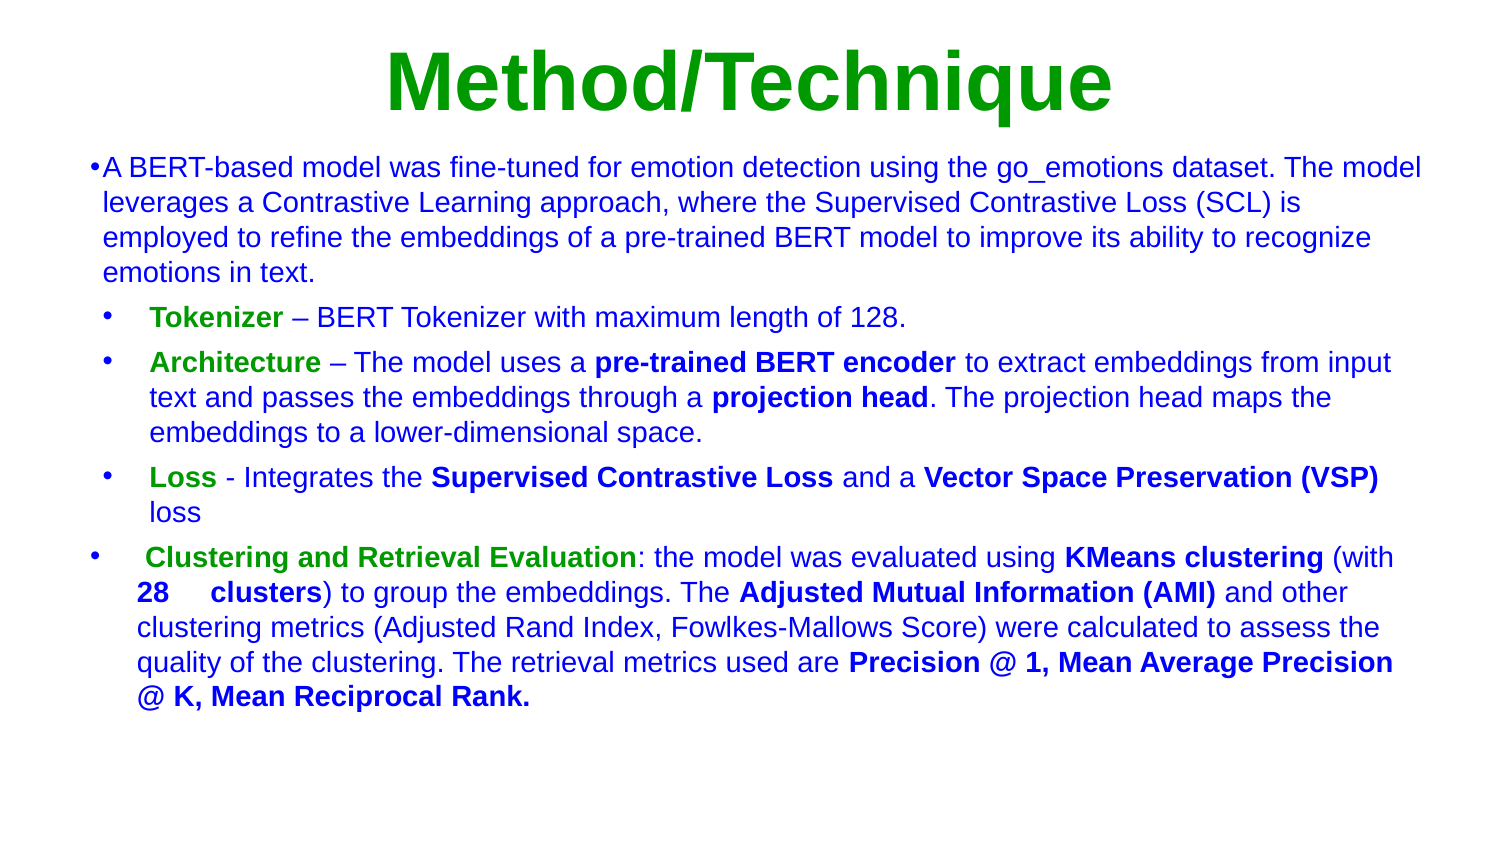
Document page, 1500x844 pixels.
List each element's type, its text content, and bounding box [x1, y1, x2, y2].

list A BERT-based model was fine-tuned for emotion detection using the go_emotions dataset. The model leverages a Contrastive Learning approach, where the Supervised Contrastive Loss (SCL) is employed to refine the embeddings of a pre-trained BERT model to improve its ability to recognize emotions in text. Tokenizer – BERT Tokenizer with maximum length of 128. Architecture – The model uses a pre-trained BERT encoder to extract embeddings from input text and passes the embeddings through a projection head. The projection head maps the embeddings to a lower-dimensional space. Loss - Integrates the Supervised Contrastive Loss and a Vector Space Preservation (VSP) loss Clustering and Retrieval Evaluation: the model was evaluated using KMeans clustering (with 28 clusters) to group the embeddings. The Adjusted Mutual Information (AMI) and other clustering metrics (Adjusted Rand Index, Fowlkes-Mallows Score) were calculated to assess the quality of the clustering. The retrieval metrics used are Precision @ 1, Mean Average Precision @ K, Mean Reciprocal Rank. [75, 140, 1440, 754]
title Method/Technique [75, 33, 1425, 120]
